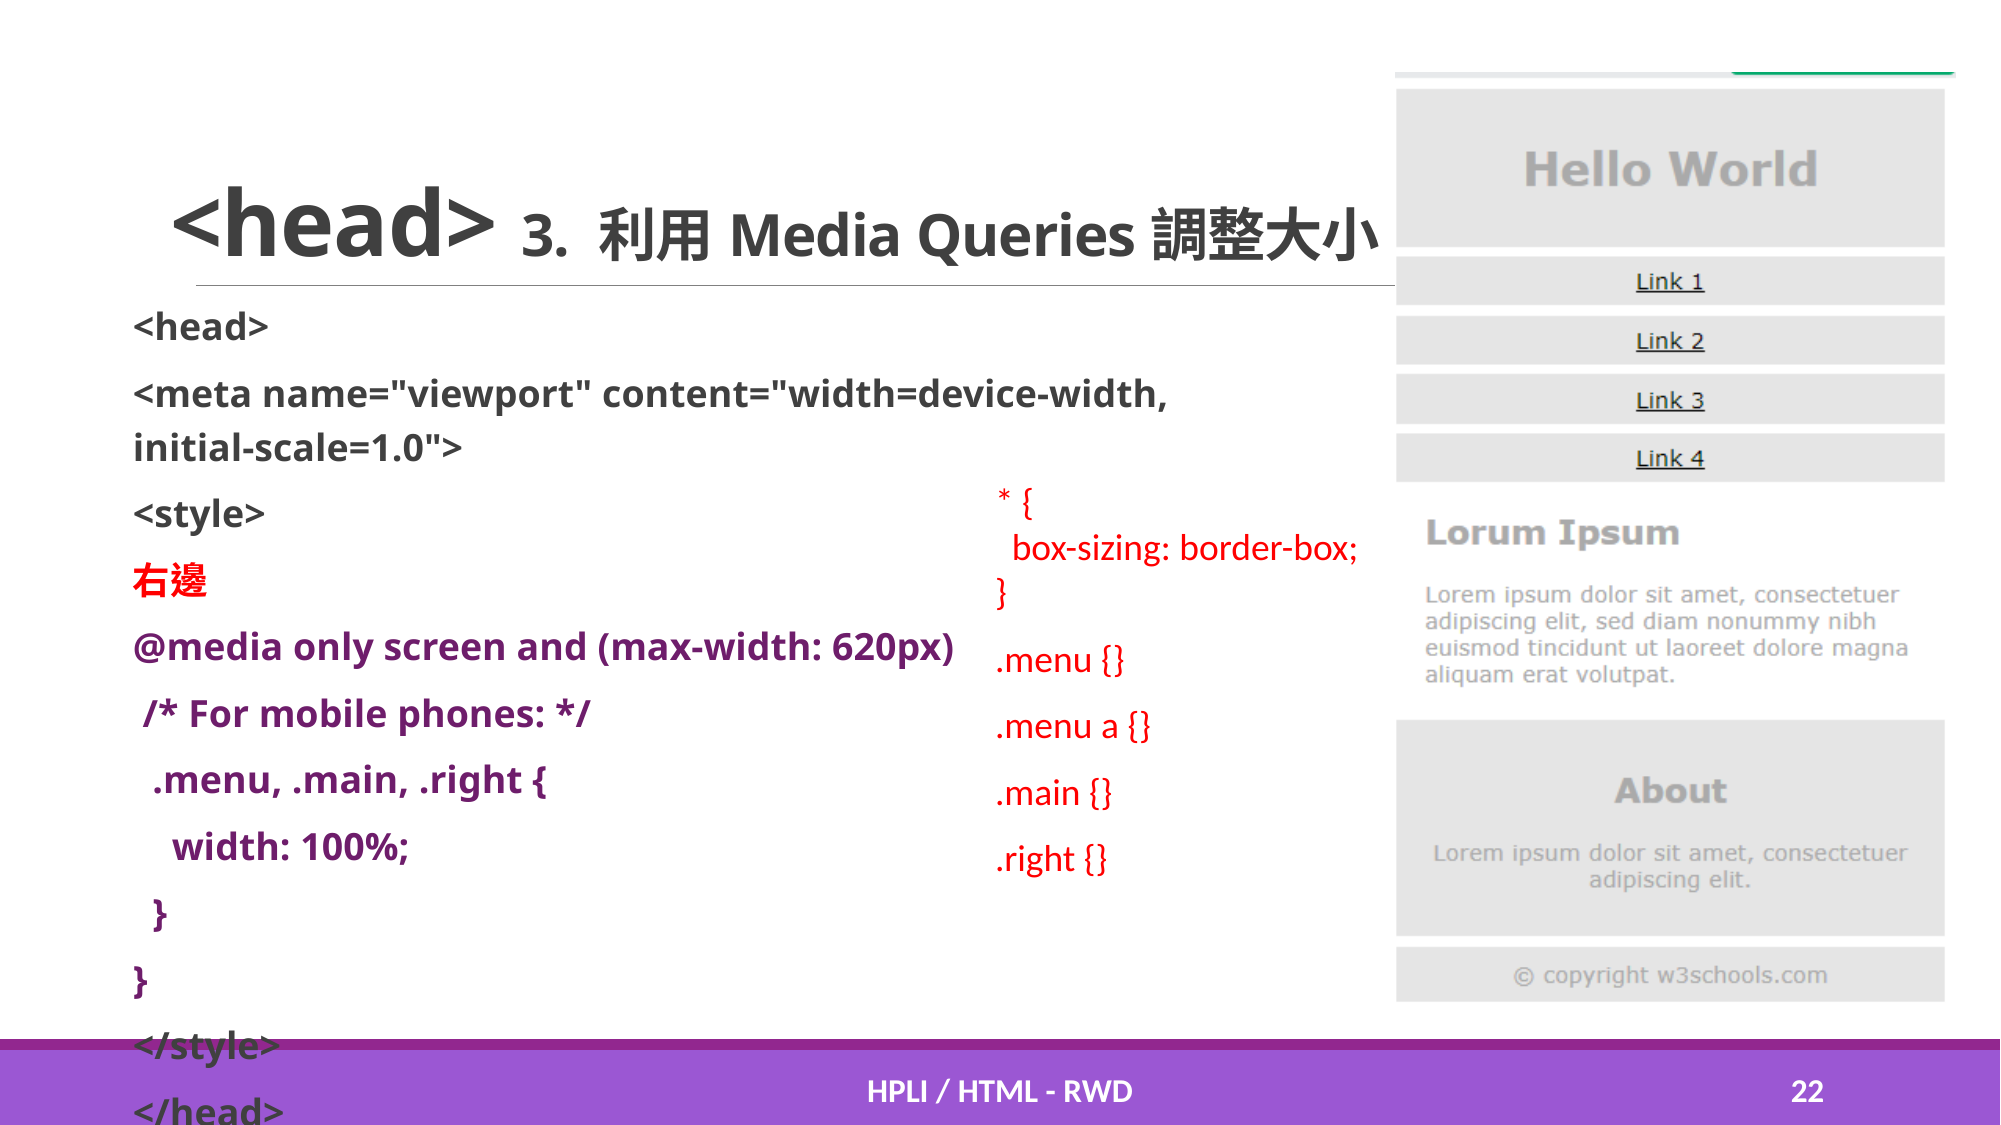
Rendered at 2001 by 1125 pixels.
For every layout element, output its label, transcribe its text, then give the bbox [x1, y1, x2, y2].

text_box * { box-sizing: border-box; } .menu {} .menu a {} .main {} .right {} [980, 470, 1392, 932]
footer HPLI / HTML - RWD [604, 1059, 1396, 1120]
picture [1395, 72, 1956, 1013]
slide_number 21 [1624, 1059, 1840, 1120]
list <head> <meta name="viewport" content="width=device-width, initial-scale=1.0"> <style> 右邊 @media only screen and (max-width: 620px) /* For mobile phones: */ .menu, .main, .right { width: 100%; } } </style> </head> [132, 286, 1286, 1013]
title <head> 3. 利用Media Queries調整大小 [155, 44, 1806, 283]
